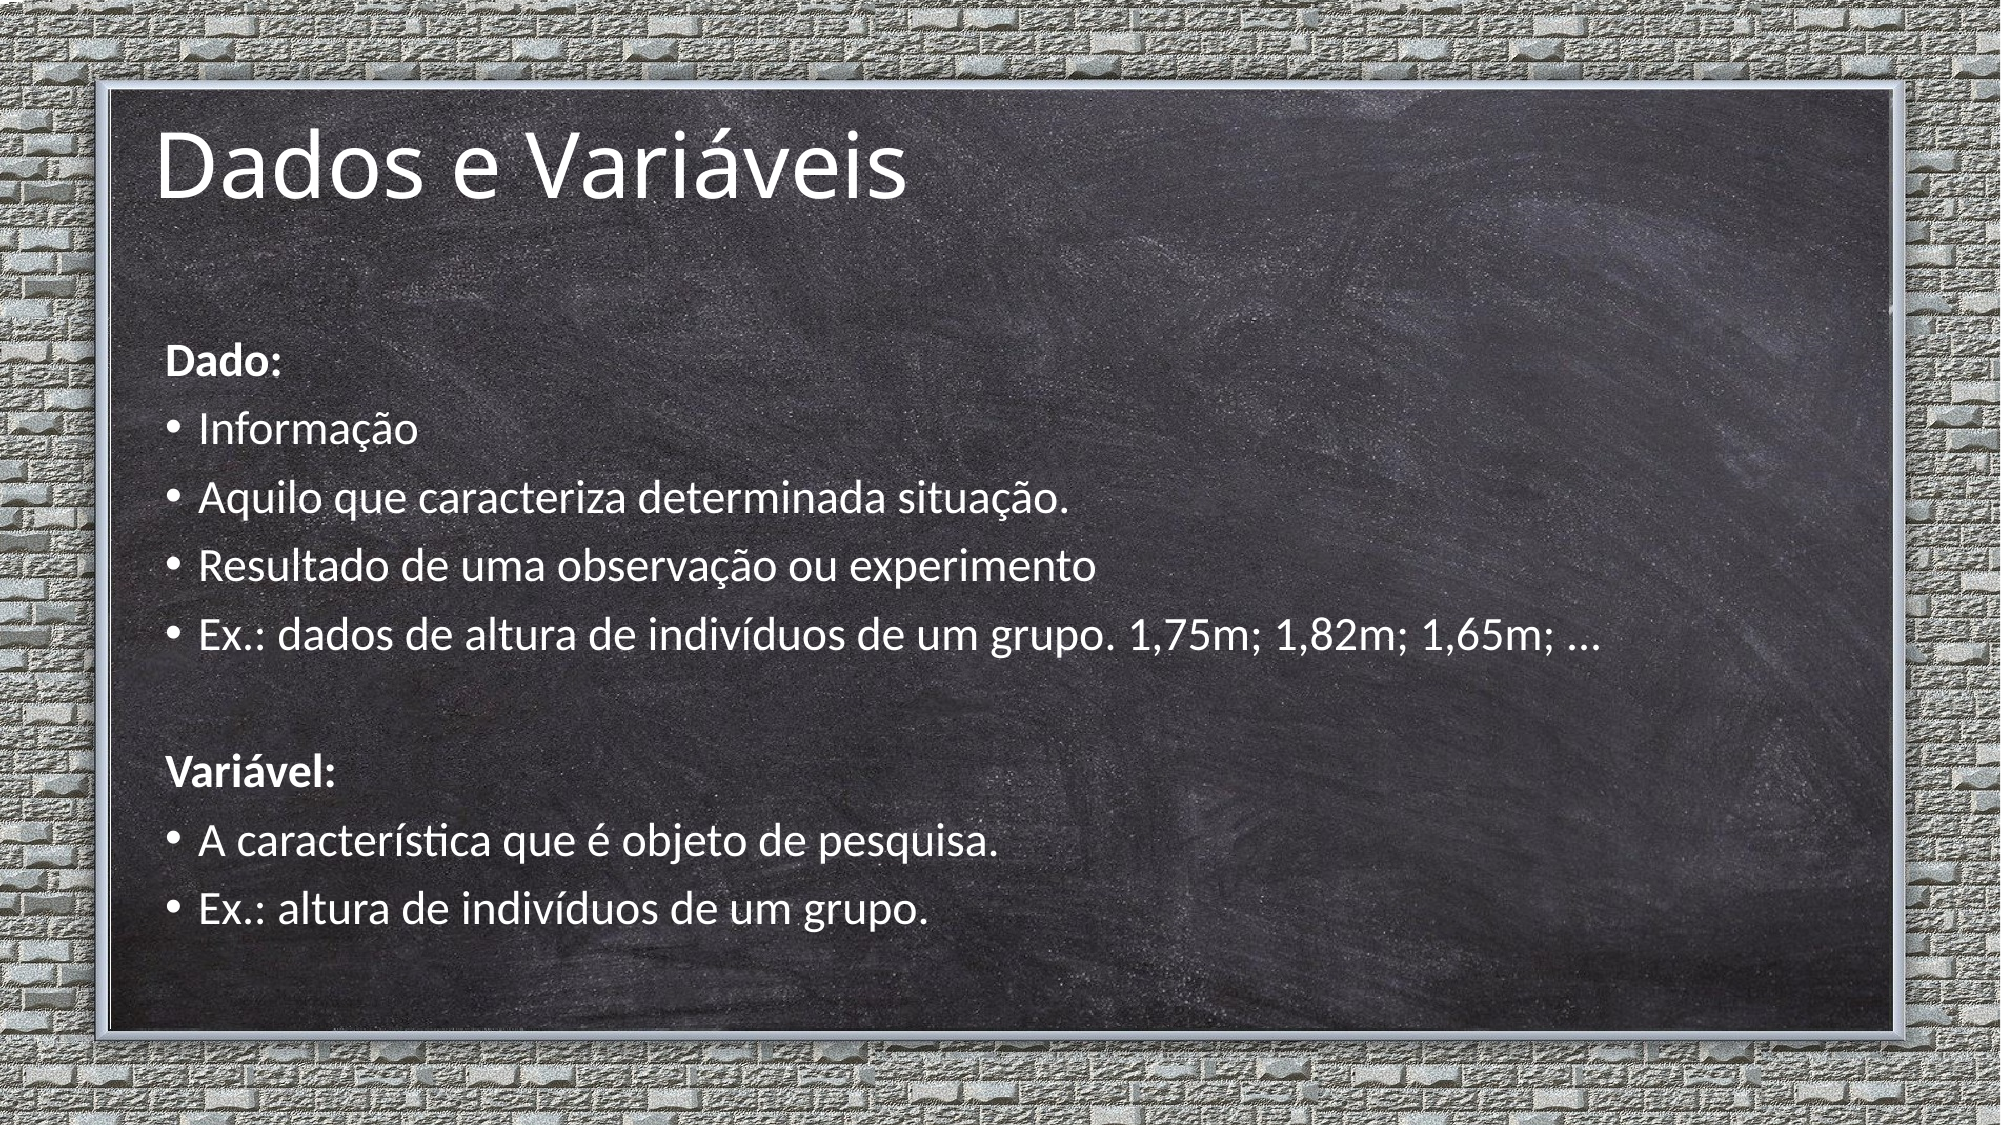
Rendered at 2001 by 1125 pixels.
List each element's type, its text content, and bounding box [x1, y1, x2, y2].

list Dado: Informação Aquilo que caracteriza determinada situação. Resultado de uma observação ou experimento Ex.: dados de altura de indivíduos de um grupo. 1,75m; 1,82m; 1,65m; ... Variável: A característica que é objeto de pesquisa. Ex.: altura de indivíduos de um grupo. [149, 253, 1850, 949]
picture [0, 0, 2001, 1125]
title Dados e Variáveis [137, 59, 1863, 278]
